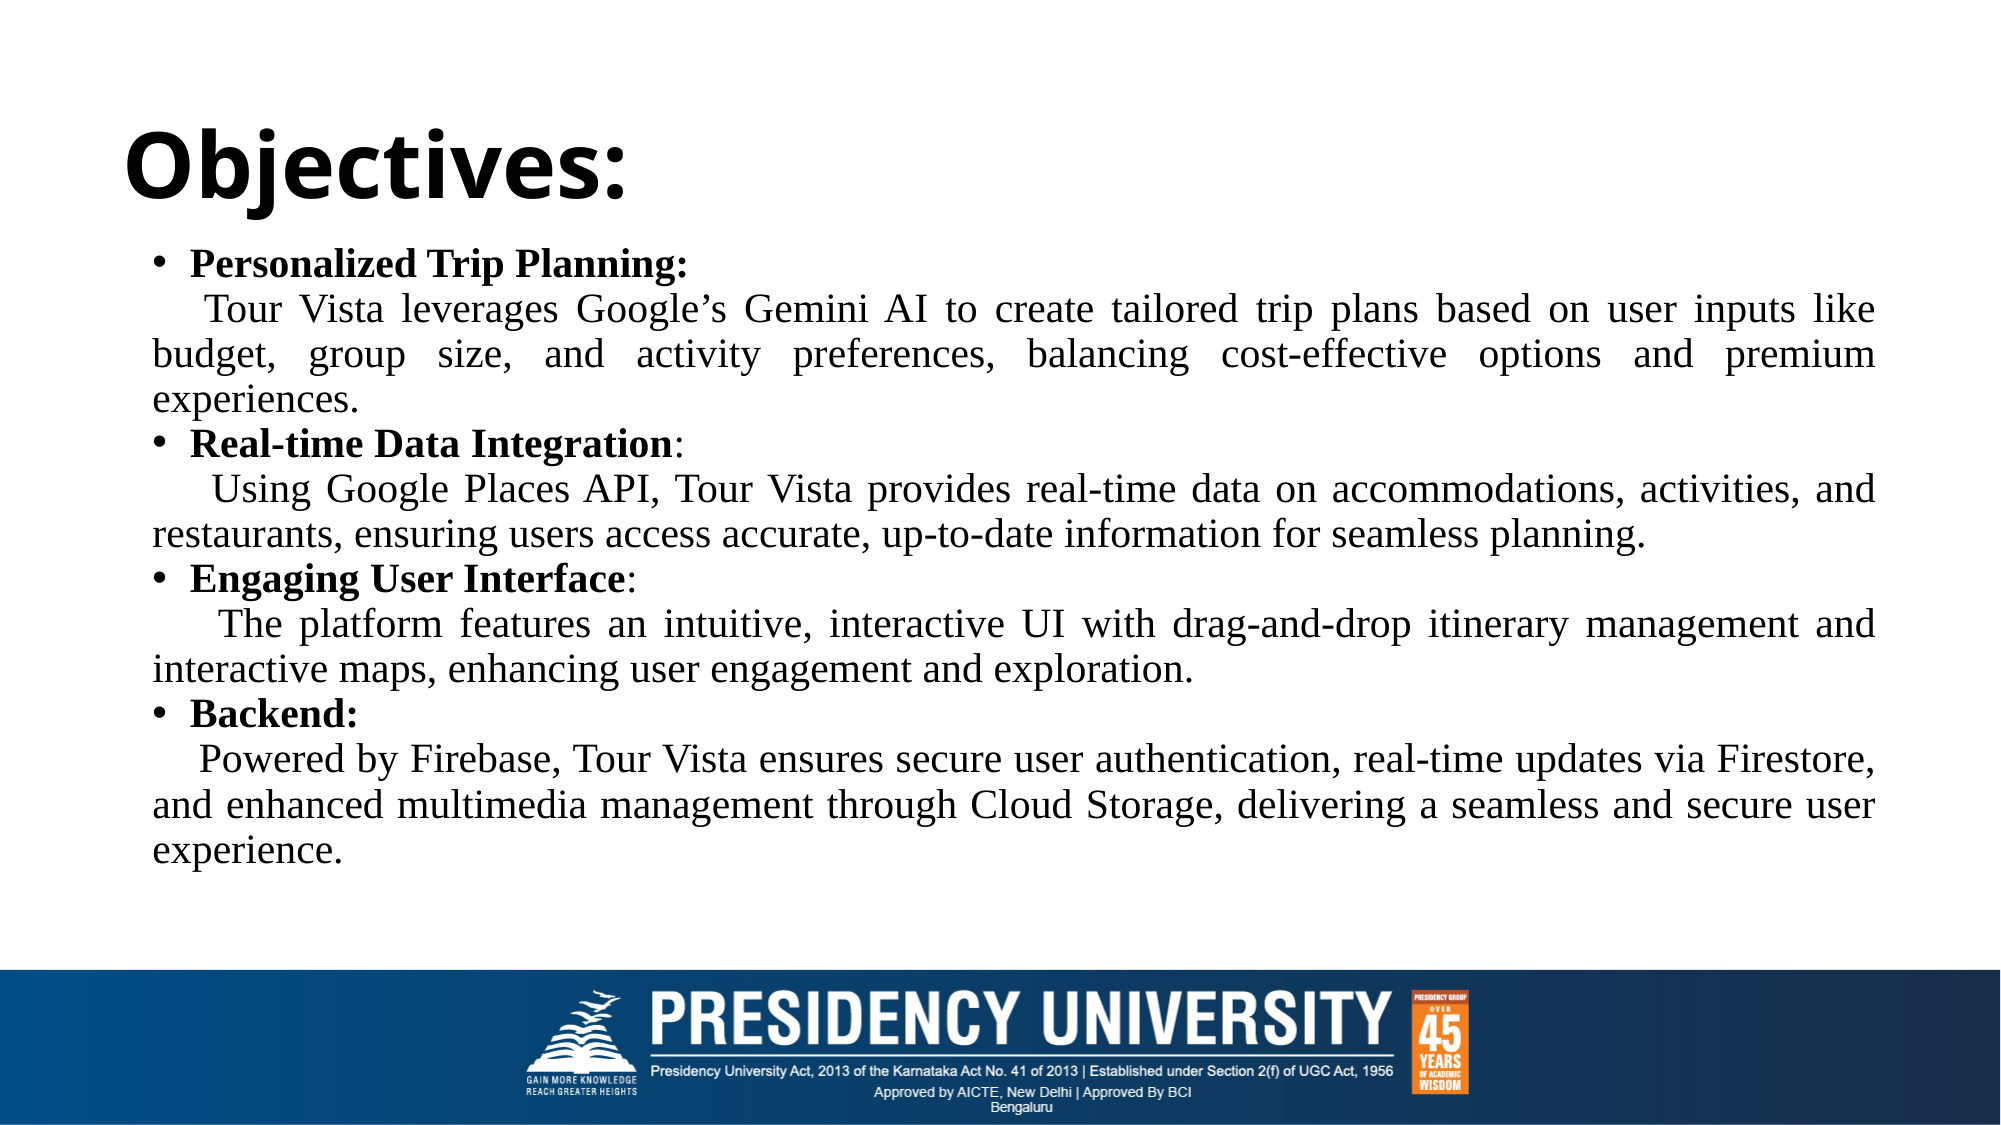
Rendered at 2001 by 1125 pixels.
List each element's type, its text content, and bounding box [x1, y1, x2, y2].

picture [0, 0, 2001, 1125]
title Objectives: [107, 59, 1863, 278]
list Personalized Trip Planning: Tour Vista leverages Google’s Gemini AI to create tailored trip plans based on user inputs like budget, group size, and activity preferences, balancing cost-effective options and premium experiences. Real-time Data Integration: Using Google Places API, Tour Vista provides real-time data on accommodations, activities, and restaurants, ensuring users access accurate, up-to-date information for seamless planning. Engaging User Interface: The platform features an intuitive, interactive UI with drag-and-drop itinerary management and interactive maps, enhancing user engagement and exploration. Backend: Powered by Firebase, Tour Vista ensures secure user authentication, real-time updates via Firestore, and enhanced multimedia management through Cloud Storage, delivering a seamless and secure user experience. [137, 233, 1893, 1014]
